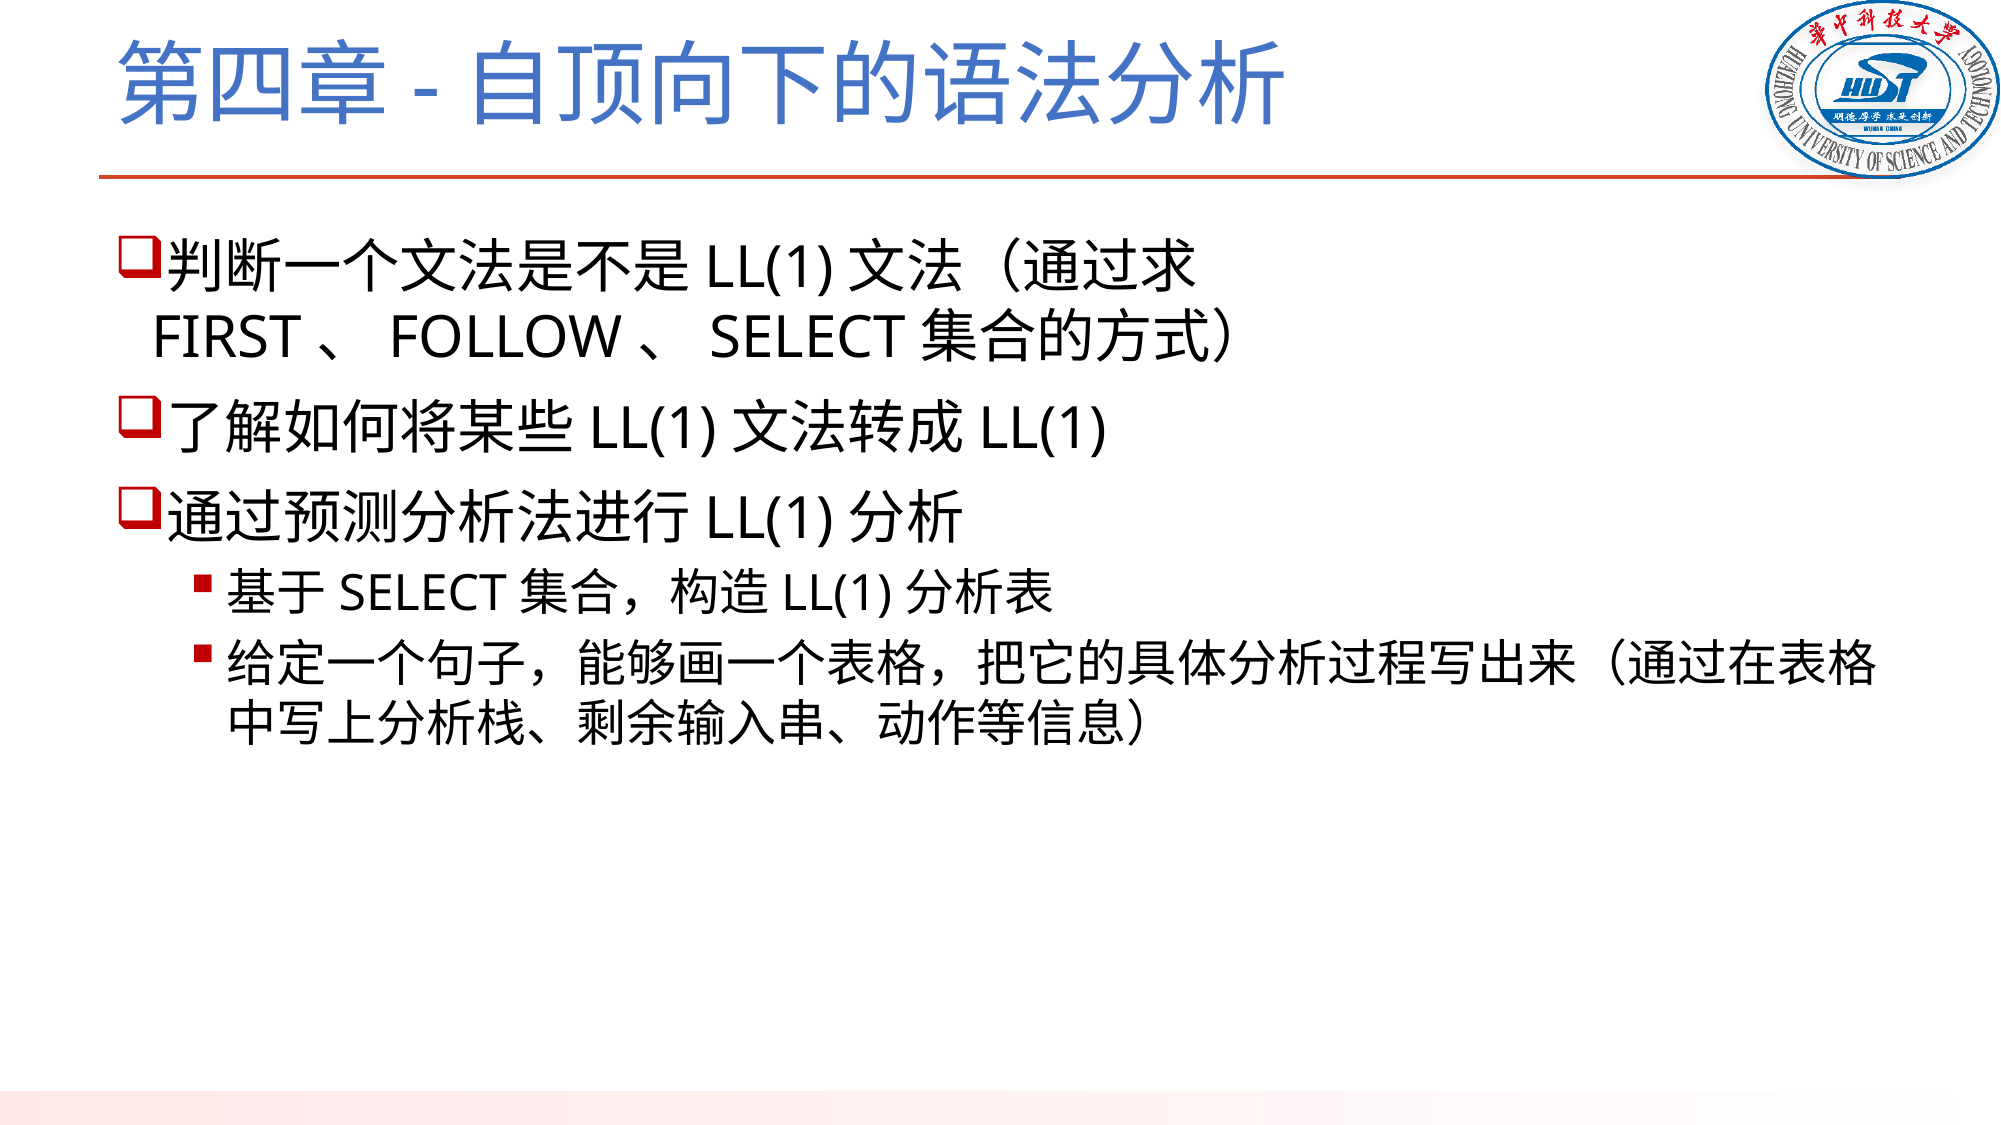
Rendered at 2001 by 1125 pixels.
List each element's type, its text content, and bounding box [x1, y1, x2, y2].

picture [1765, 0, 2000, 179]
list 判断一个文法是不是LL(1)文法（通过求FIRST、FOLLOW、SELECT集合的方式） 了解如何将某些LL(1)文法转成LL(1) 通过预测分析法进行LL(1)分析 基于SELECT集合，构造LL(1)分析表 给定一个句子，能够画一个表格，把它的具体分析过程写出来（通过在表格中写上分析栈、剩余输入串、动作等信息） [99, 221, 1901, 1014]
title 第四章-自顶向下的语法分析 [99, 0, 1825, 177]
